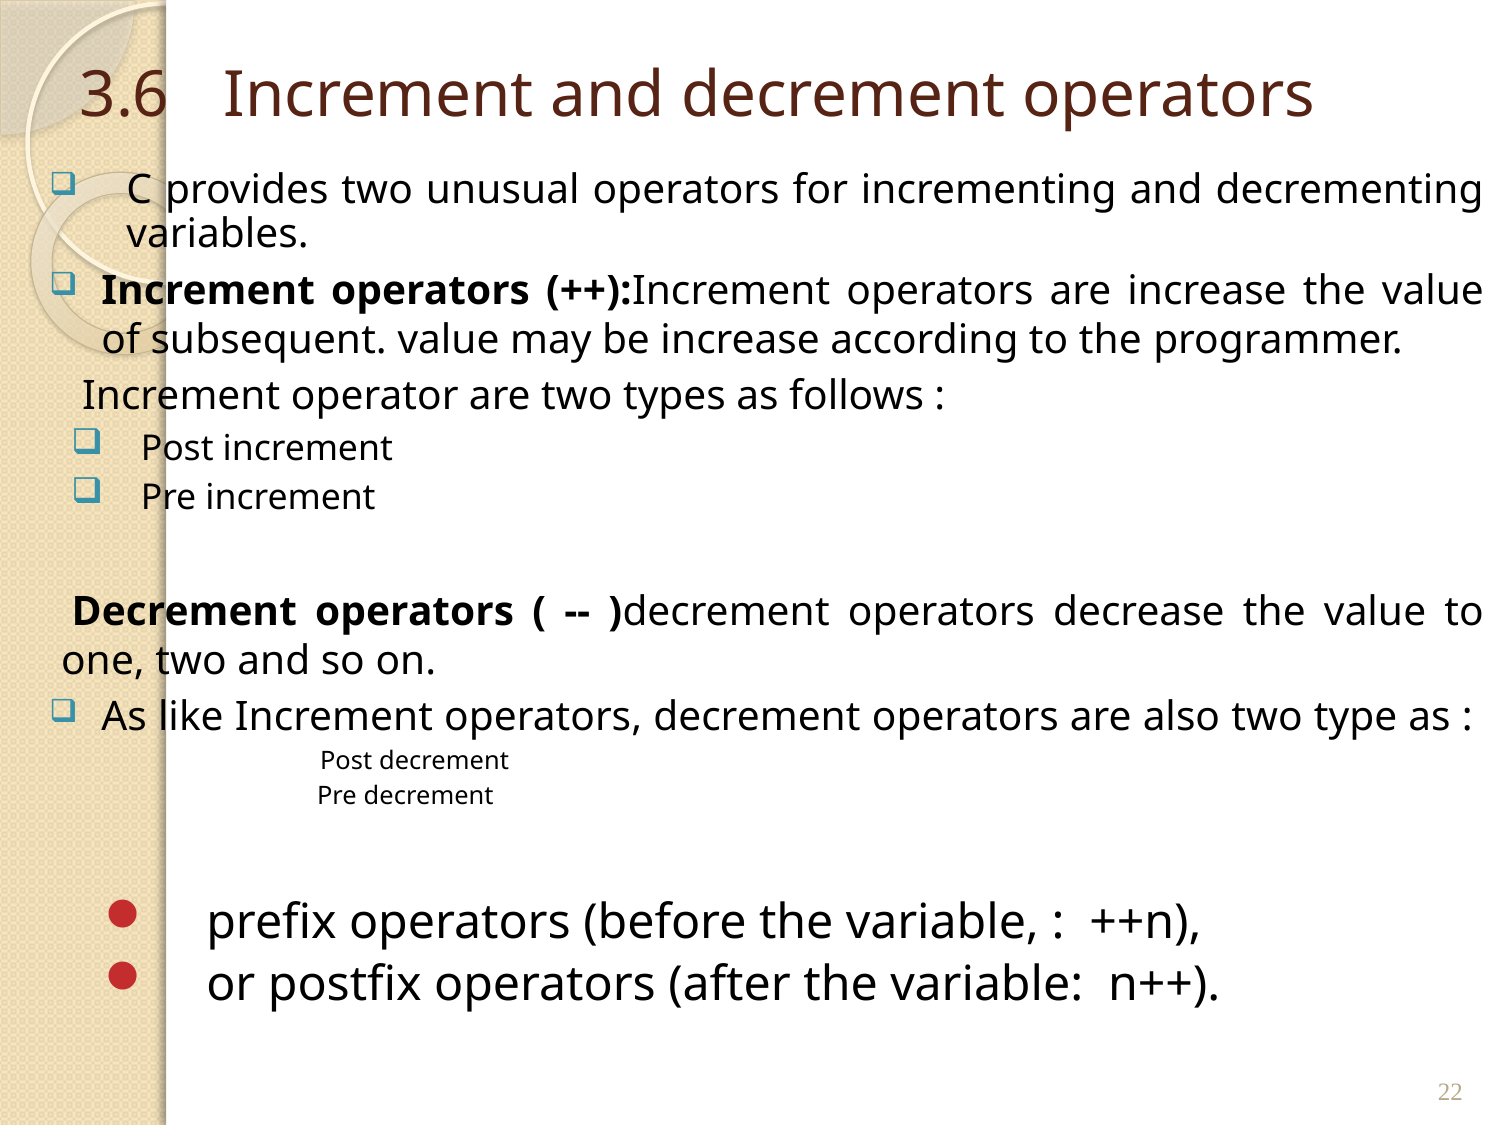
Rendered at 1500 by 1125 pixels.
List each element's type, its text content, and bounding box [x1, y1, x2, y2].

title 3.6 Increment and decrement operators [64, 45, 1466, 138]
slide_number 22 [1413, 1034, 1488, 1113]
list C provides two unusual operators for incrementing and decrementing variables. Increment operators (++):Increment operators are increase the value of subsequent. value may be increase according to the programmer. Increment operator are two types as follows : Post increment Pre increment Decrement operators ( -- )decrement operators decrease the value to one, two and so on. As like Increment operators, decrement operators are also two type as : Post decrement Pre decrement prefix operators (before the variable, : ++n), or postfix operators (after the variable: n++). [34, 160, 1500, 1071]
